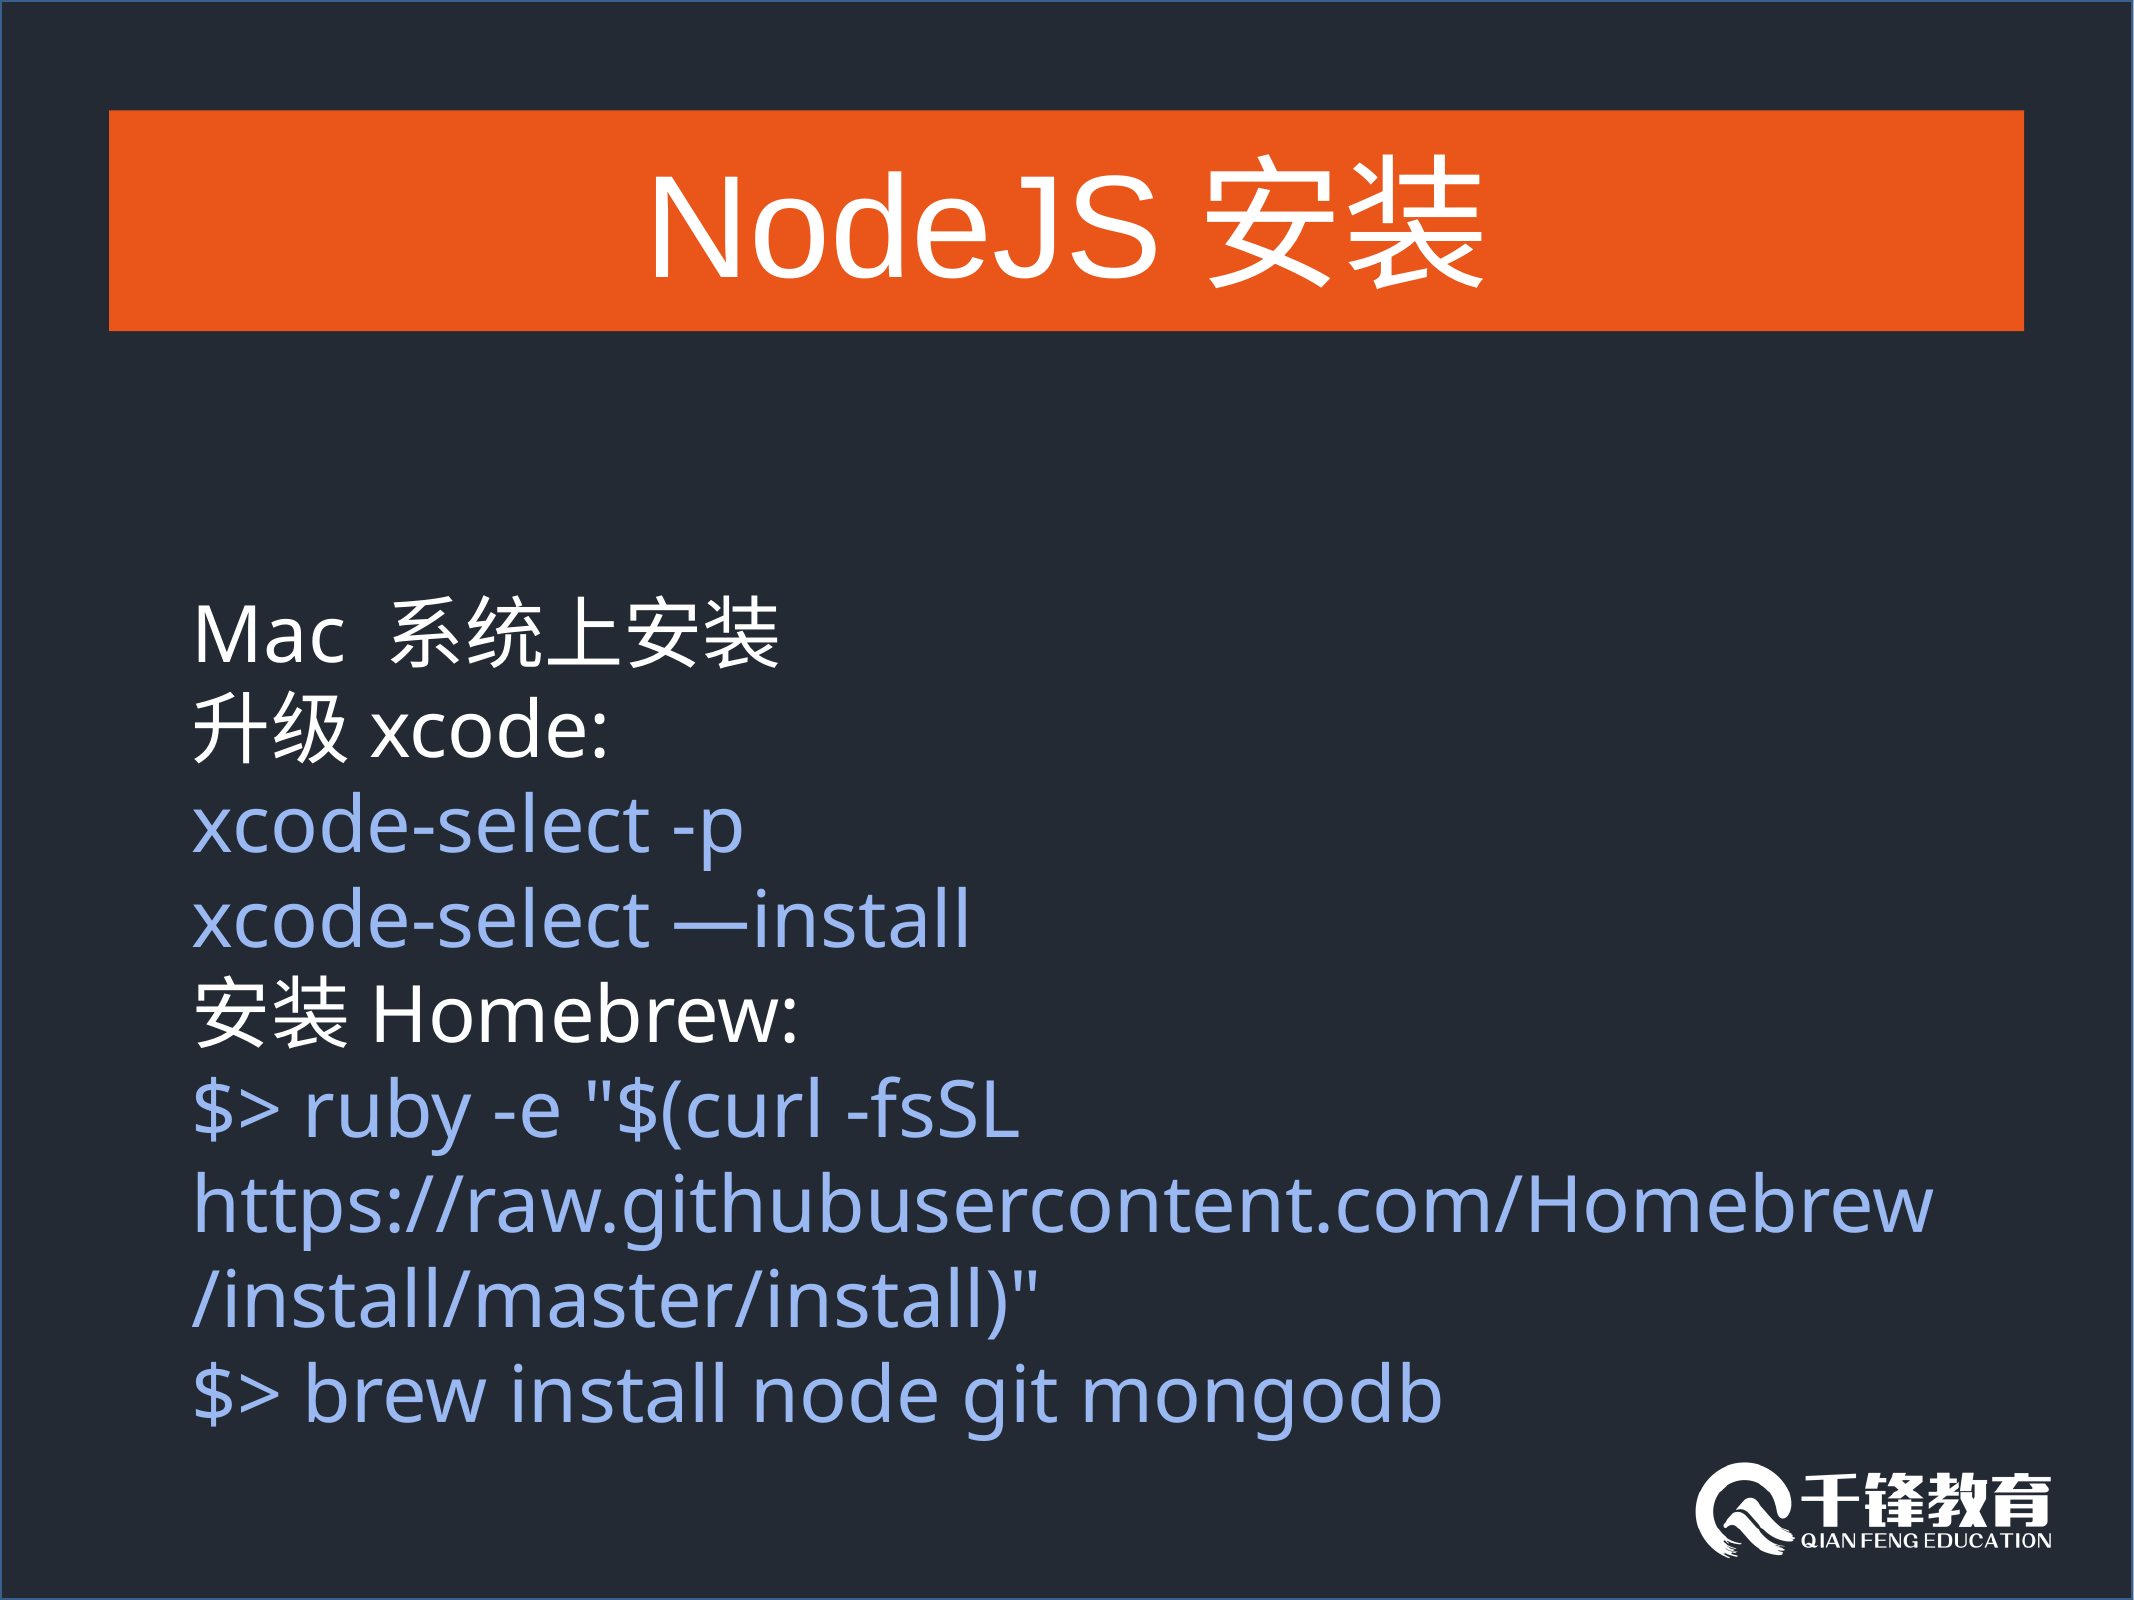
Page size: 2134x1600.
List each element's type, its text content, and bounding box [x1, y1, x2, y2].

picture [1693, 1455, 2058, 1565]
text_box Mac 系统上安装 升级xcode: xcode-select -p xcode-select —install 安装Homebrew: $> ruby -e "$(curl -fsSL https://raw.githubusercontent.com/Homebrew/install/master/install)" $> brew install node git mongodb [188, 579, 1945, 1442]
text_box NodeJS安装 [640, 128, 1493, 310]
